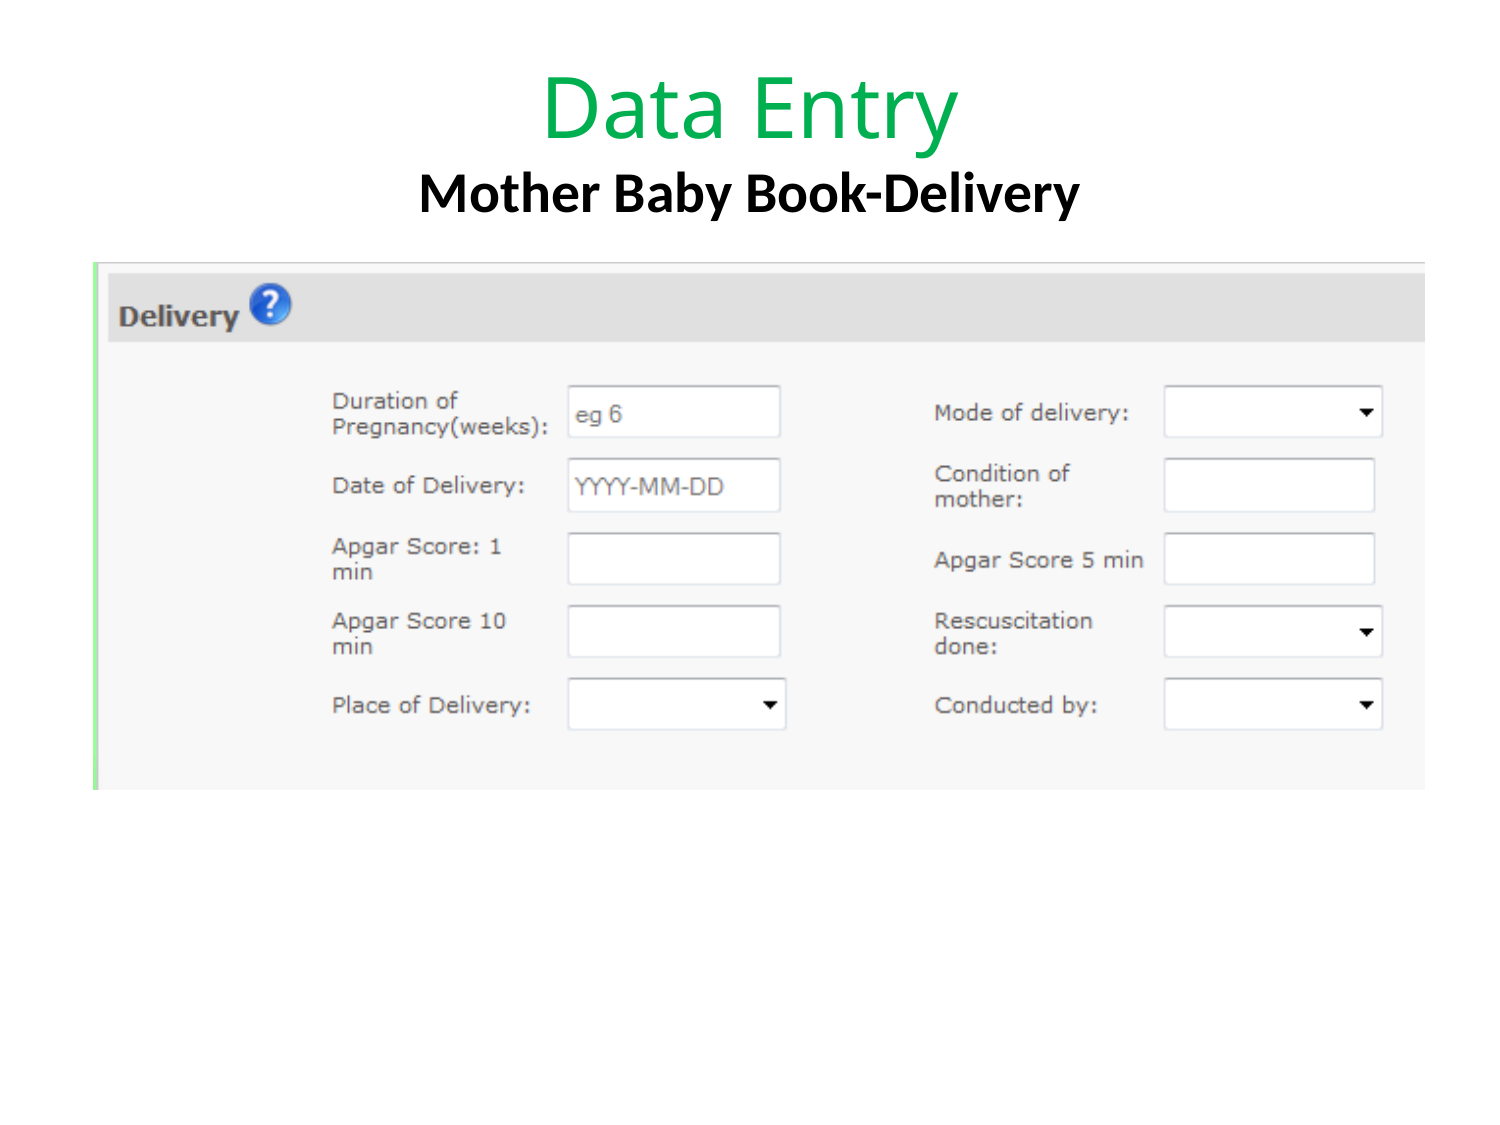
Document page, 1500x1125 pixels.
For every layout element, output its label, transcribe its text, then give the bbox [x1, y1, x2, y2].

picture [93, 262, 1426, 791]
title Data Entry Mother Baby Book-Delivery [75, 45, 1425, 233]
